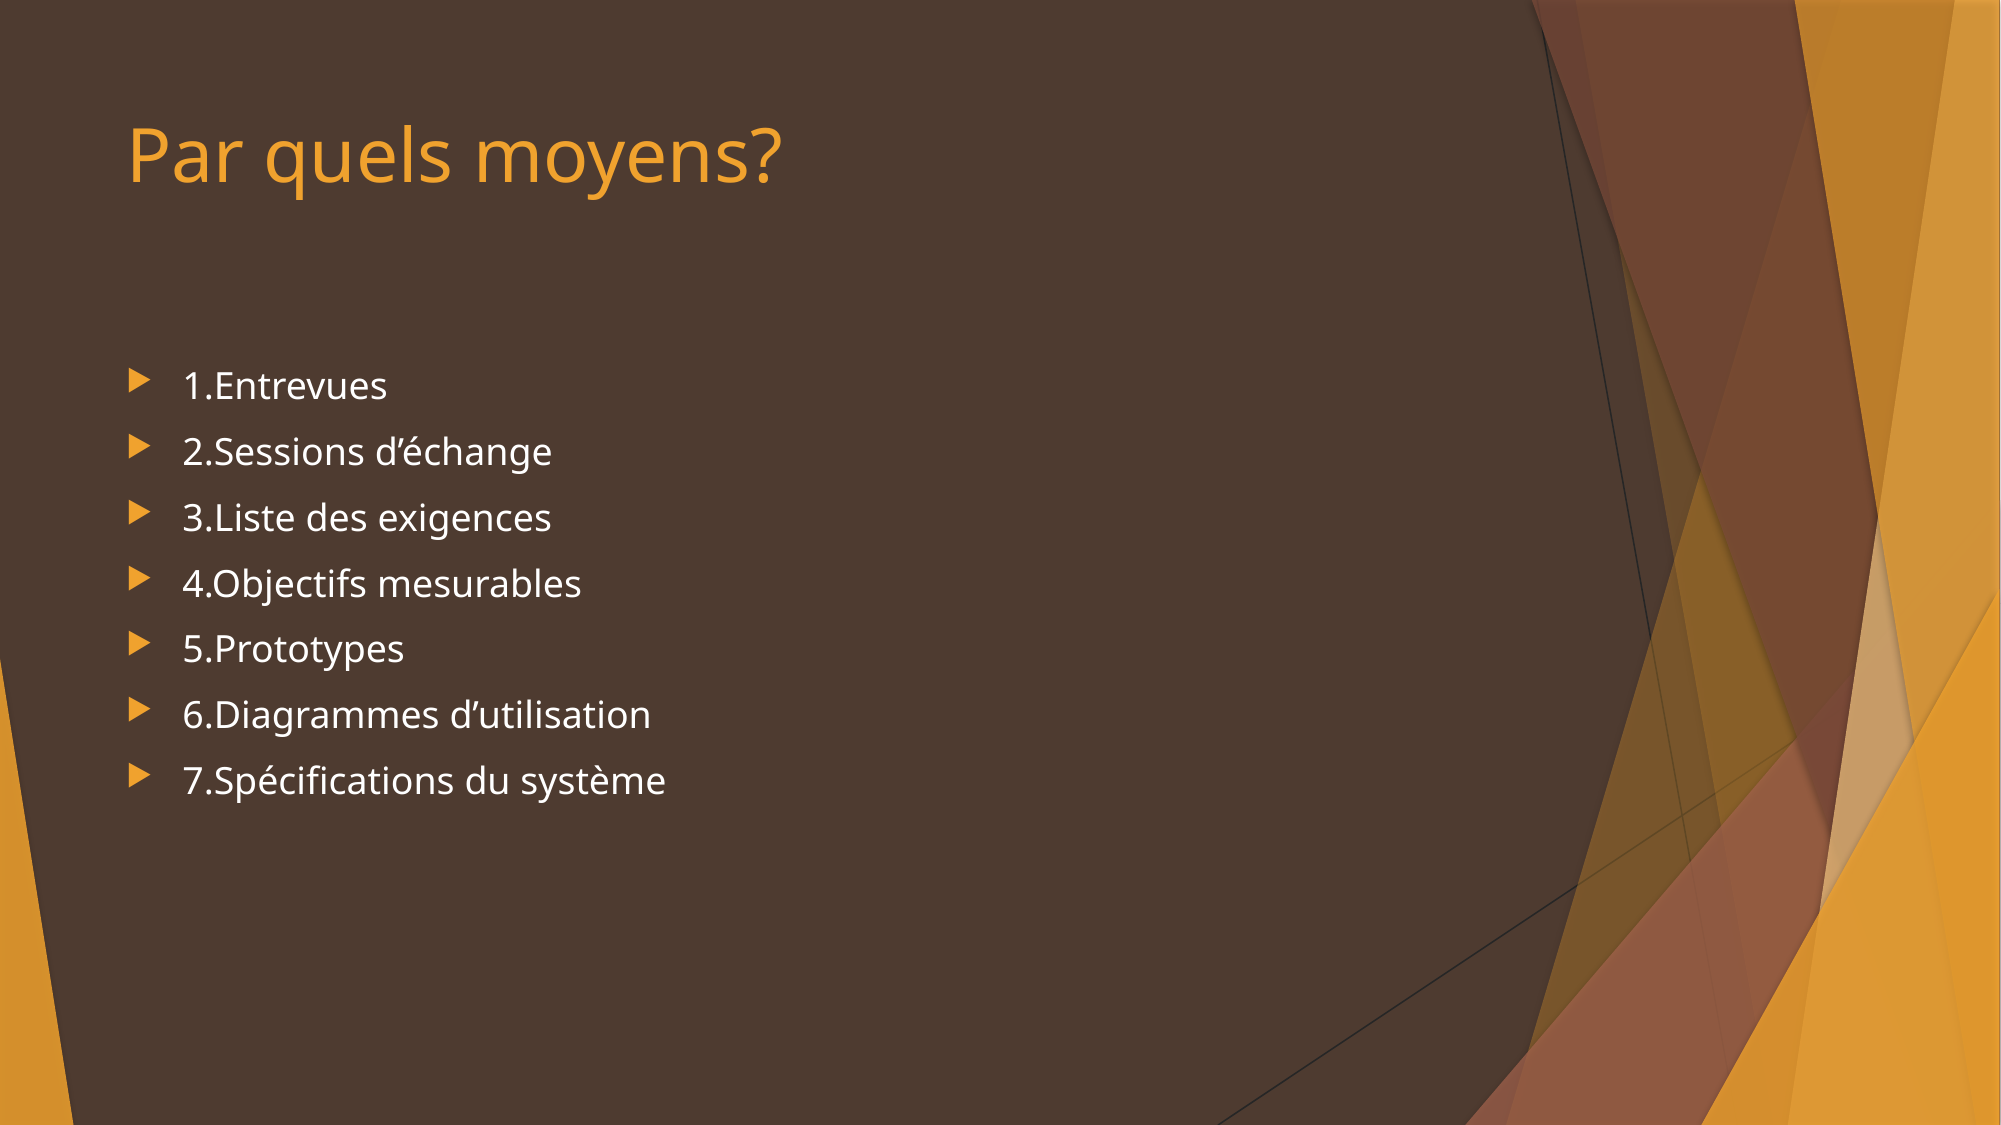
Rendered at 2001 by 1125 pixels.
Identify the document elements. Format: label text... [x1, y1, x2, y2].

title Par quels moyens? [111, 99, 1522, 317]
list 1.Entrevues 2.Sessions d’échange 3.Liste des exigences 4.Objectifs mesurables 5.Prototypes 6.Diagrammes d’utilisation 7.Spécifications du système [111, 354, 1522, 992]
